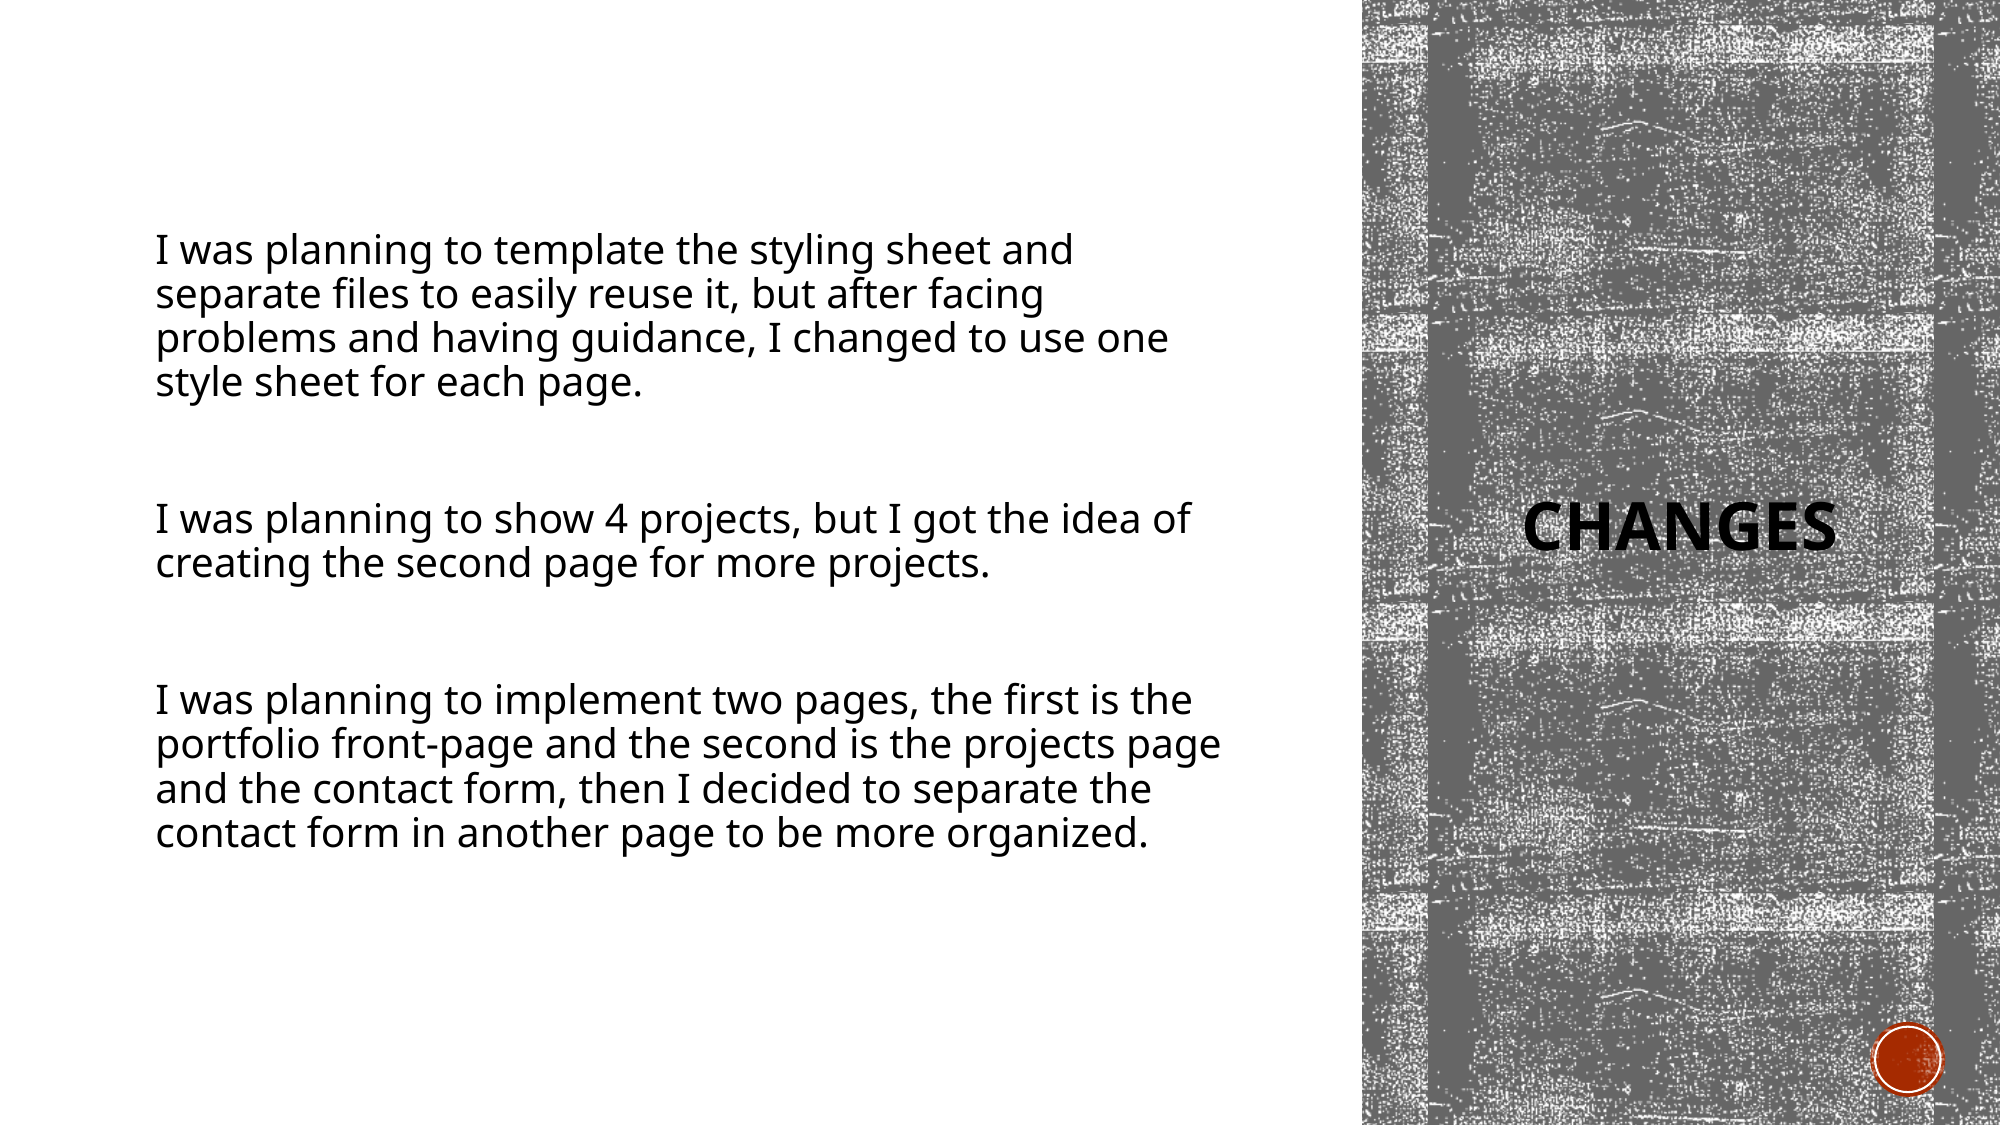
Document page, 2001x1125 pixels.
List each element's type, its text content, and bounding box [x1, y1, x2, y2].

list I was planning to template the styling sheet and separate files to easily reuse it, but after facing problems and having guidance, I changed to use one style sheet for each page. I was planning to show 4 projects, but I got the idea of creating the second page for more projects. I was planning to implement two pages, the first is the portfolio front-page and the second is the projects page and the contact form, then I decided to separate the contact form in another page to be more organized. [140, 221, 1242, 911]
title Changes [1360, 476, 2000, 573]
